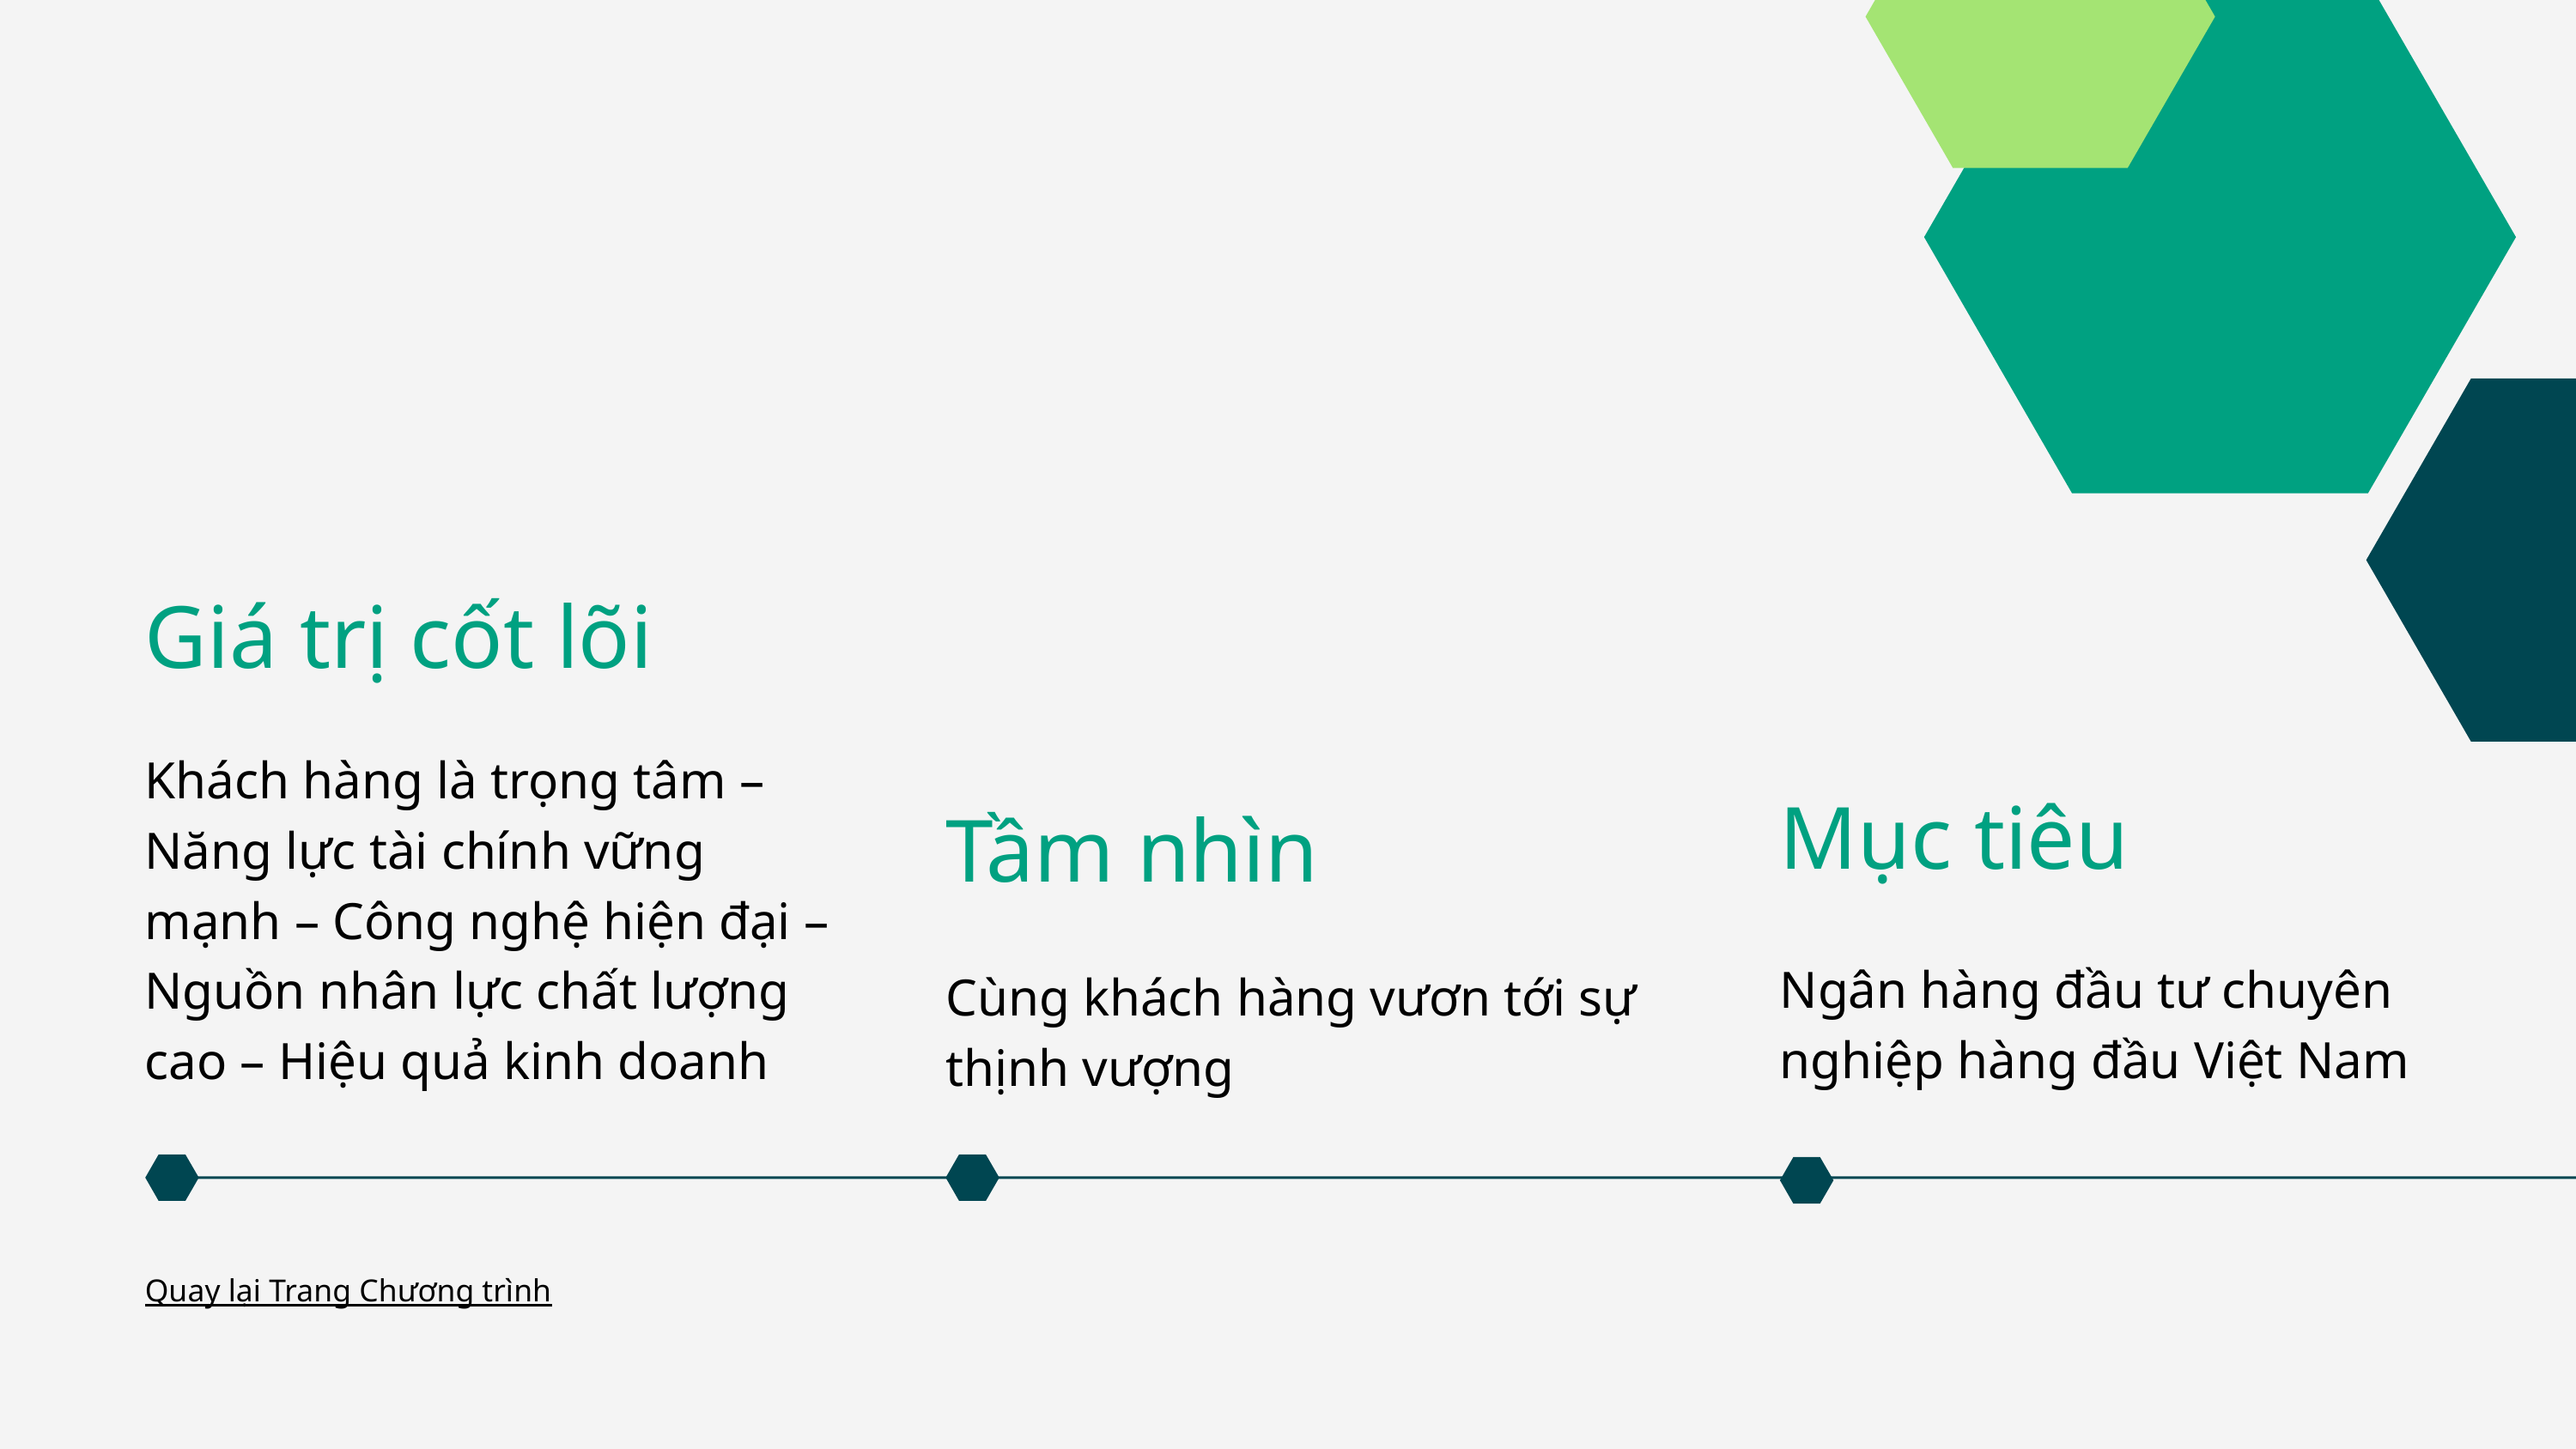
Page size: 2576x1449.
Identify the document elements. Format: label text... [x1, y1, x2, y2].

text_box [1923, 0, 2517, 494]
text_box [945, 1154, 999, 1202]
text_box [1779, 1156, 1834, 1204]
text_box Quay lại Trang Chương trình [144, 1265, 882, 1308]
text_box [945, 794, 1673, 1091]
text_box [1865, 0, 2215, 168]
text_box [2366, 378, 2576, 743]
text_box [1779, 782, 2568, 1154]
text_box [144, 1154, 199, 1202]
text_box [144, 581, 835, 1154]
